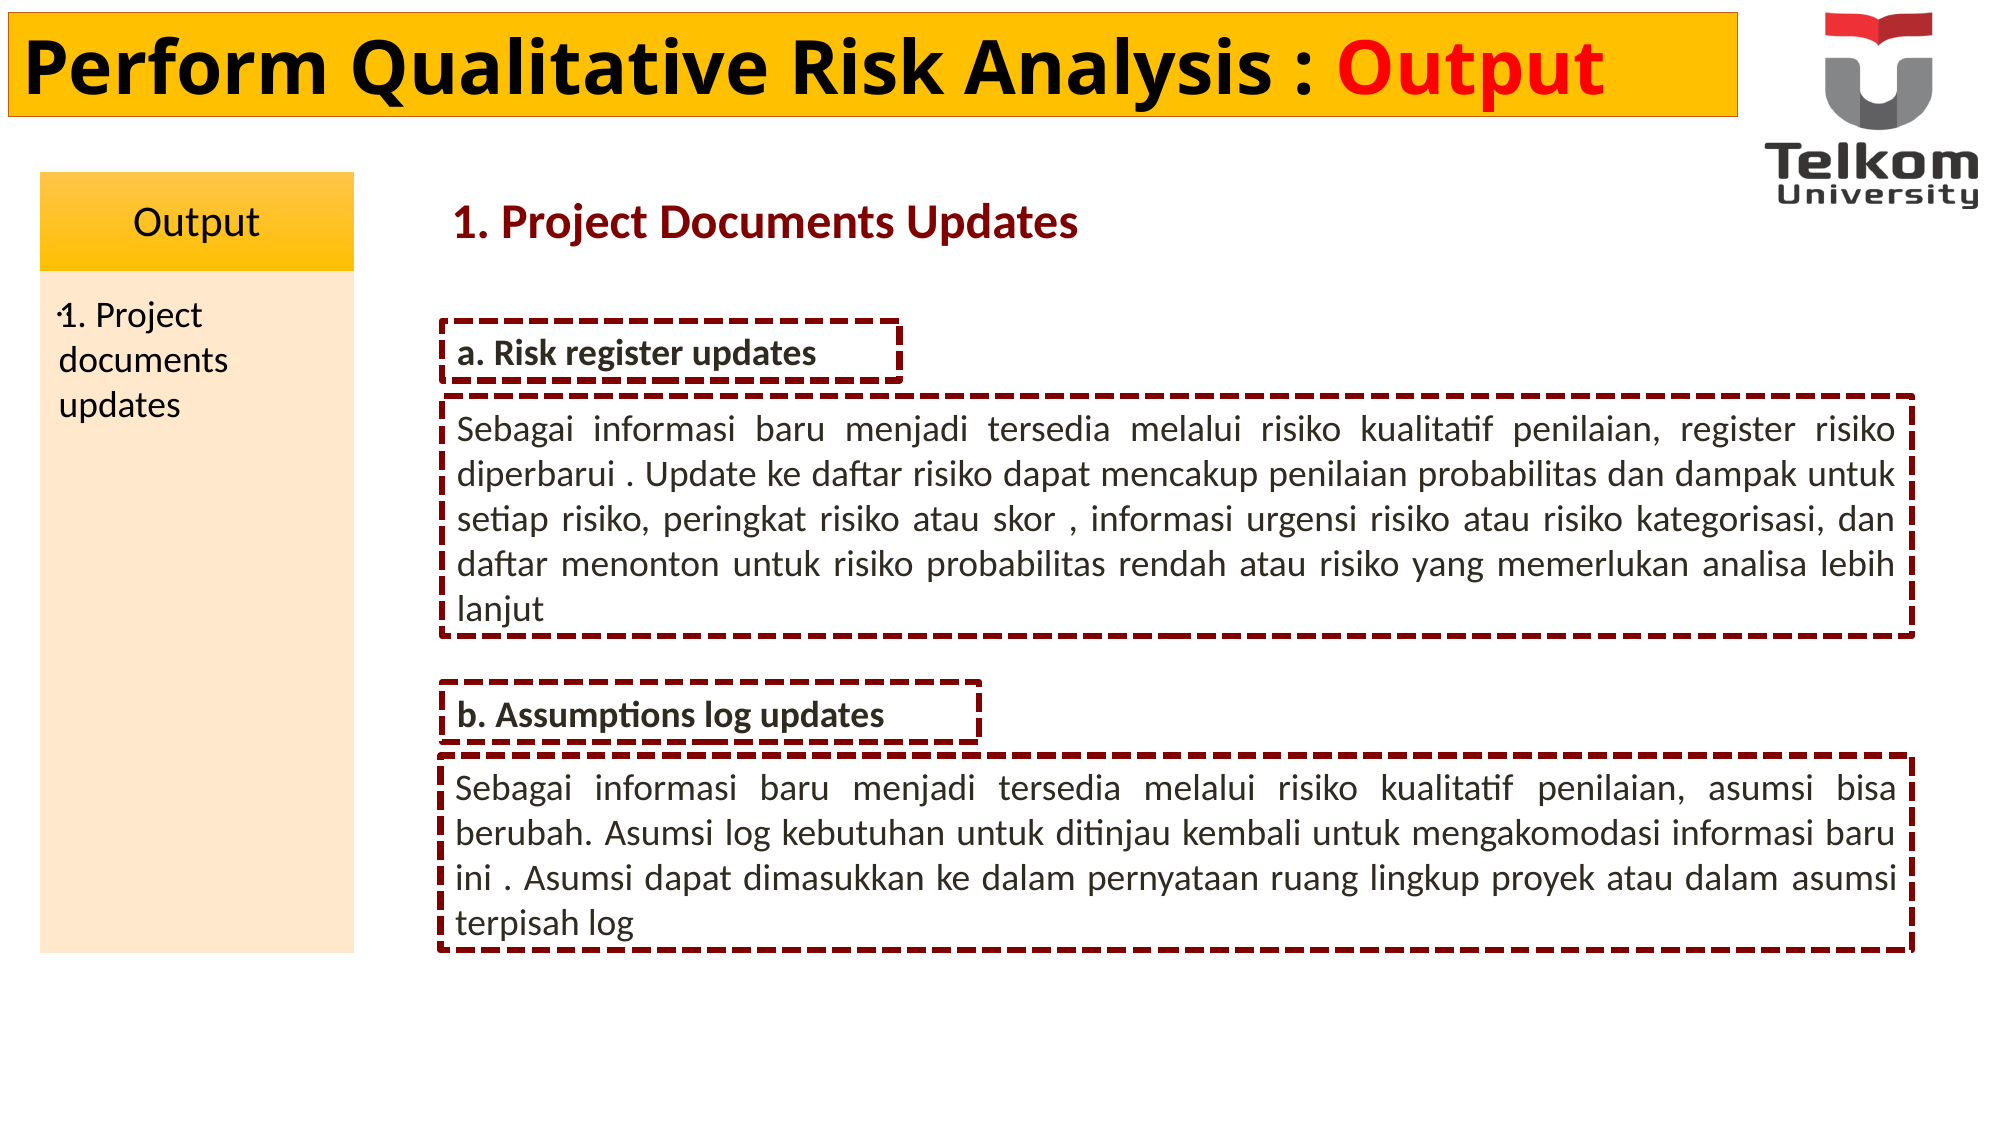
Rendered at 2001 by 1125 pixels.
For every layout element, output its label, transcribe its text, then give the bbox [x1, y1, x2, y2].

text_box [40, 172, 354, 271]
text_box a. Risk register updates [442, 320, 900, 381]
picture [1764, 12, 1978, 209]
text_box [40, 271, 354, 953]
text_box Perform Qualitative Risk Analysis : Output [8, 12, 1738, 117]
text_box Sebagai informasi baru menjadi tersedia melalui risiko kualitatif penilaian, register risiko diperbarui . Update ke daftar risiko dapat mencakup penilaian probabilitas dan dampak untuk setiap risiko, peringkat risiko atau skor , informasi urgensi risiko atau risiko kategorisasi, dan daftar menonton untuk risiko probabilitas rendah atau risiko yang memerlukan analisa lebih lanjut [442, 396, 1912, 637]
text_box 1. Project Documents Updates [418, 181, 1094, 256]
text_box b. Assumptions log updates [442, 682, 980, 742]
text_box Sebagai informasi baru menjadi tersedia melalui risiko kualitatif penilaian, asumsi bisa berubah. Asumsi log kebutuhan untuk ditinjau kembali untuk mengakomodasi informasi baru ini . Asumsi dapat dimasukkan ke dalam pernyataan ruang lingkup proyek atau dalam asumsi terpisah log [440, 755, 1913, 951]
